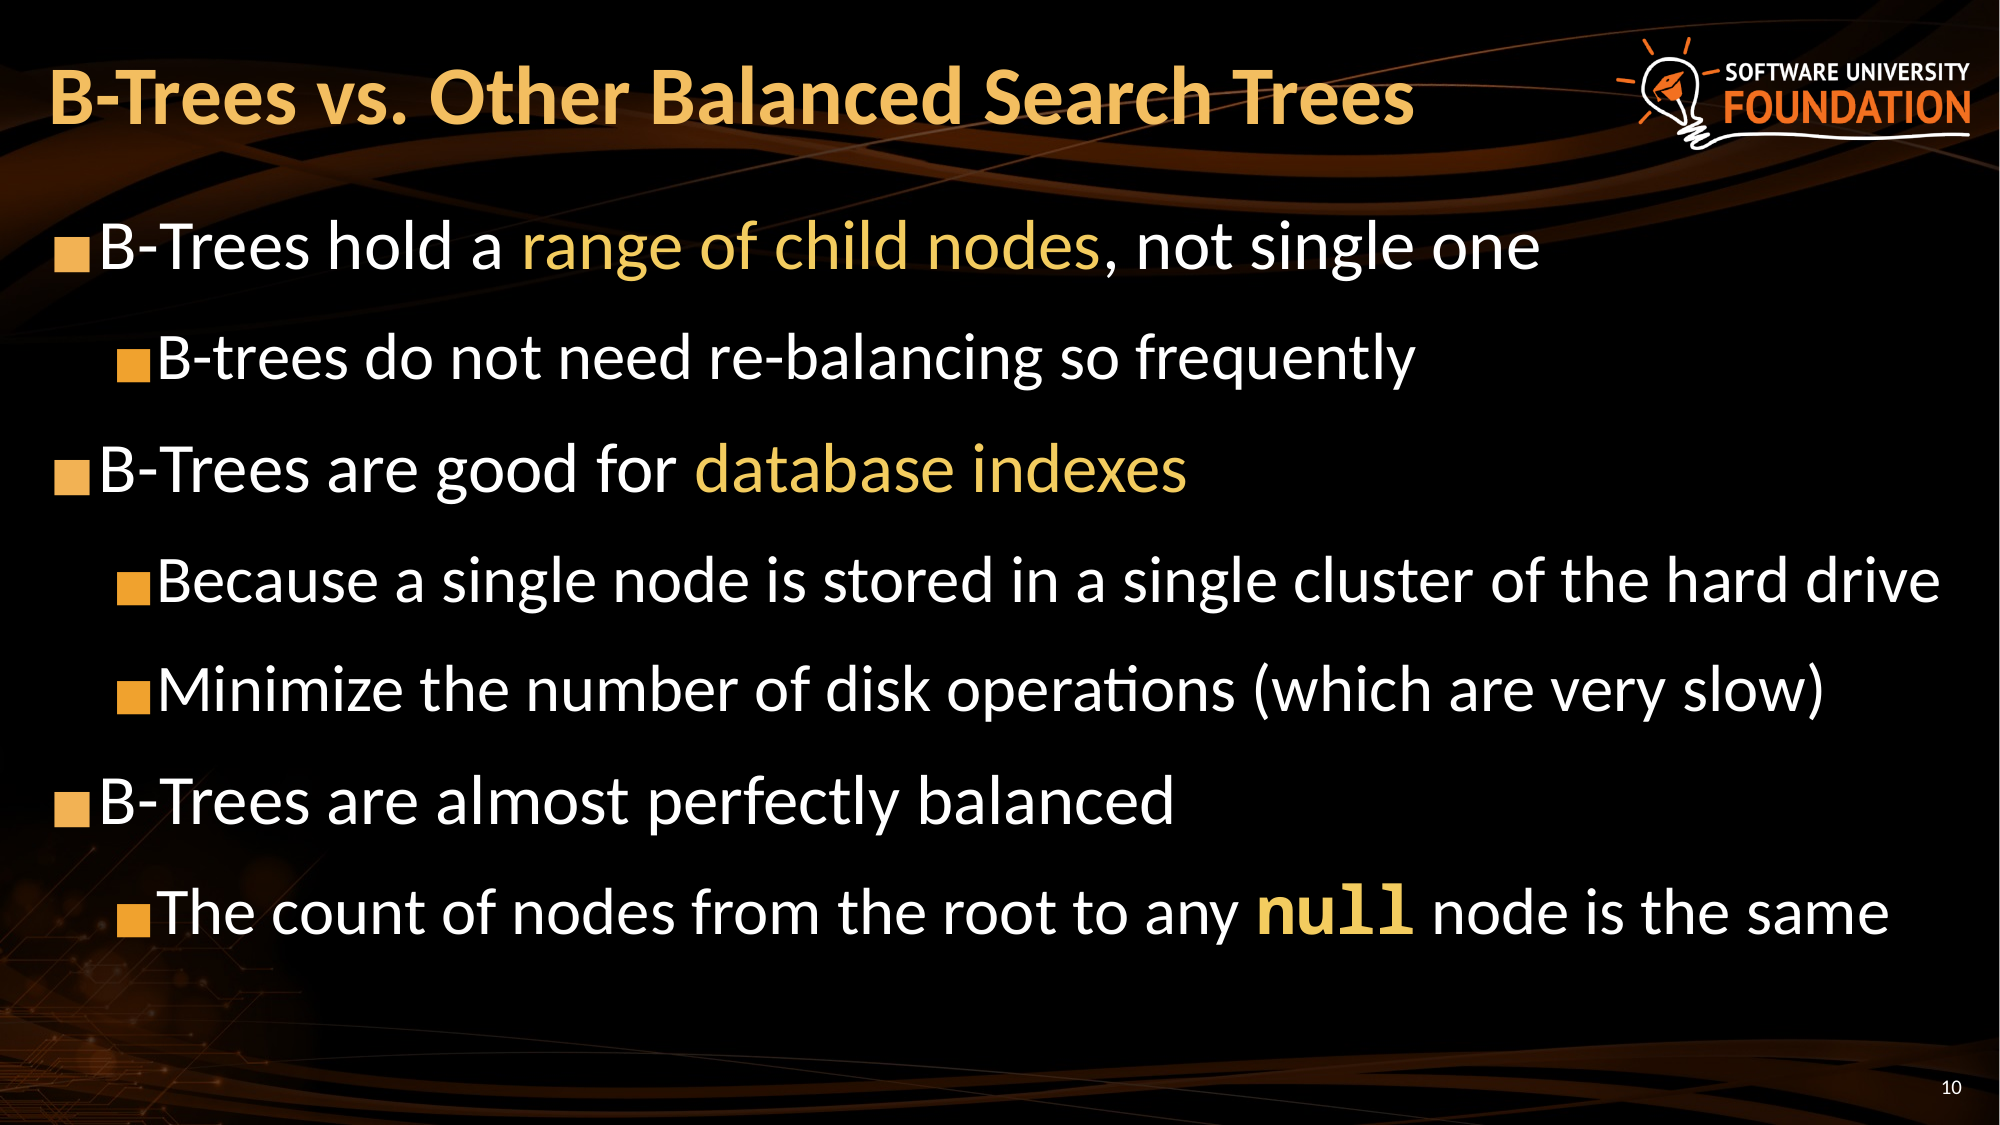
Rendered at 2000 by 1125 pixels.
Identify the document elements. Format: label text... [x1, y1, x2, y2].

picture [0, 0, 2000, 1125]
title B-Trees vs. Other Balanced Search Trees [30, 6, 1602, 189]
list B-Trees hold a range of child nodes, not single one B-trees do not need re-balancing so frequently B-Trees are good for database indexes Because a single node is stored in a single cluster of the hard drive Minimize the number of disk operations (which are very slow) B-Trees are almost perfectly balanced The count of nodes from the root to any null node is the same [31, 188, 1968, 1103]
